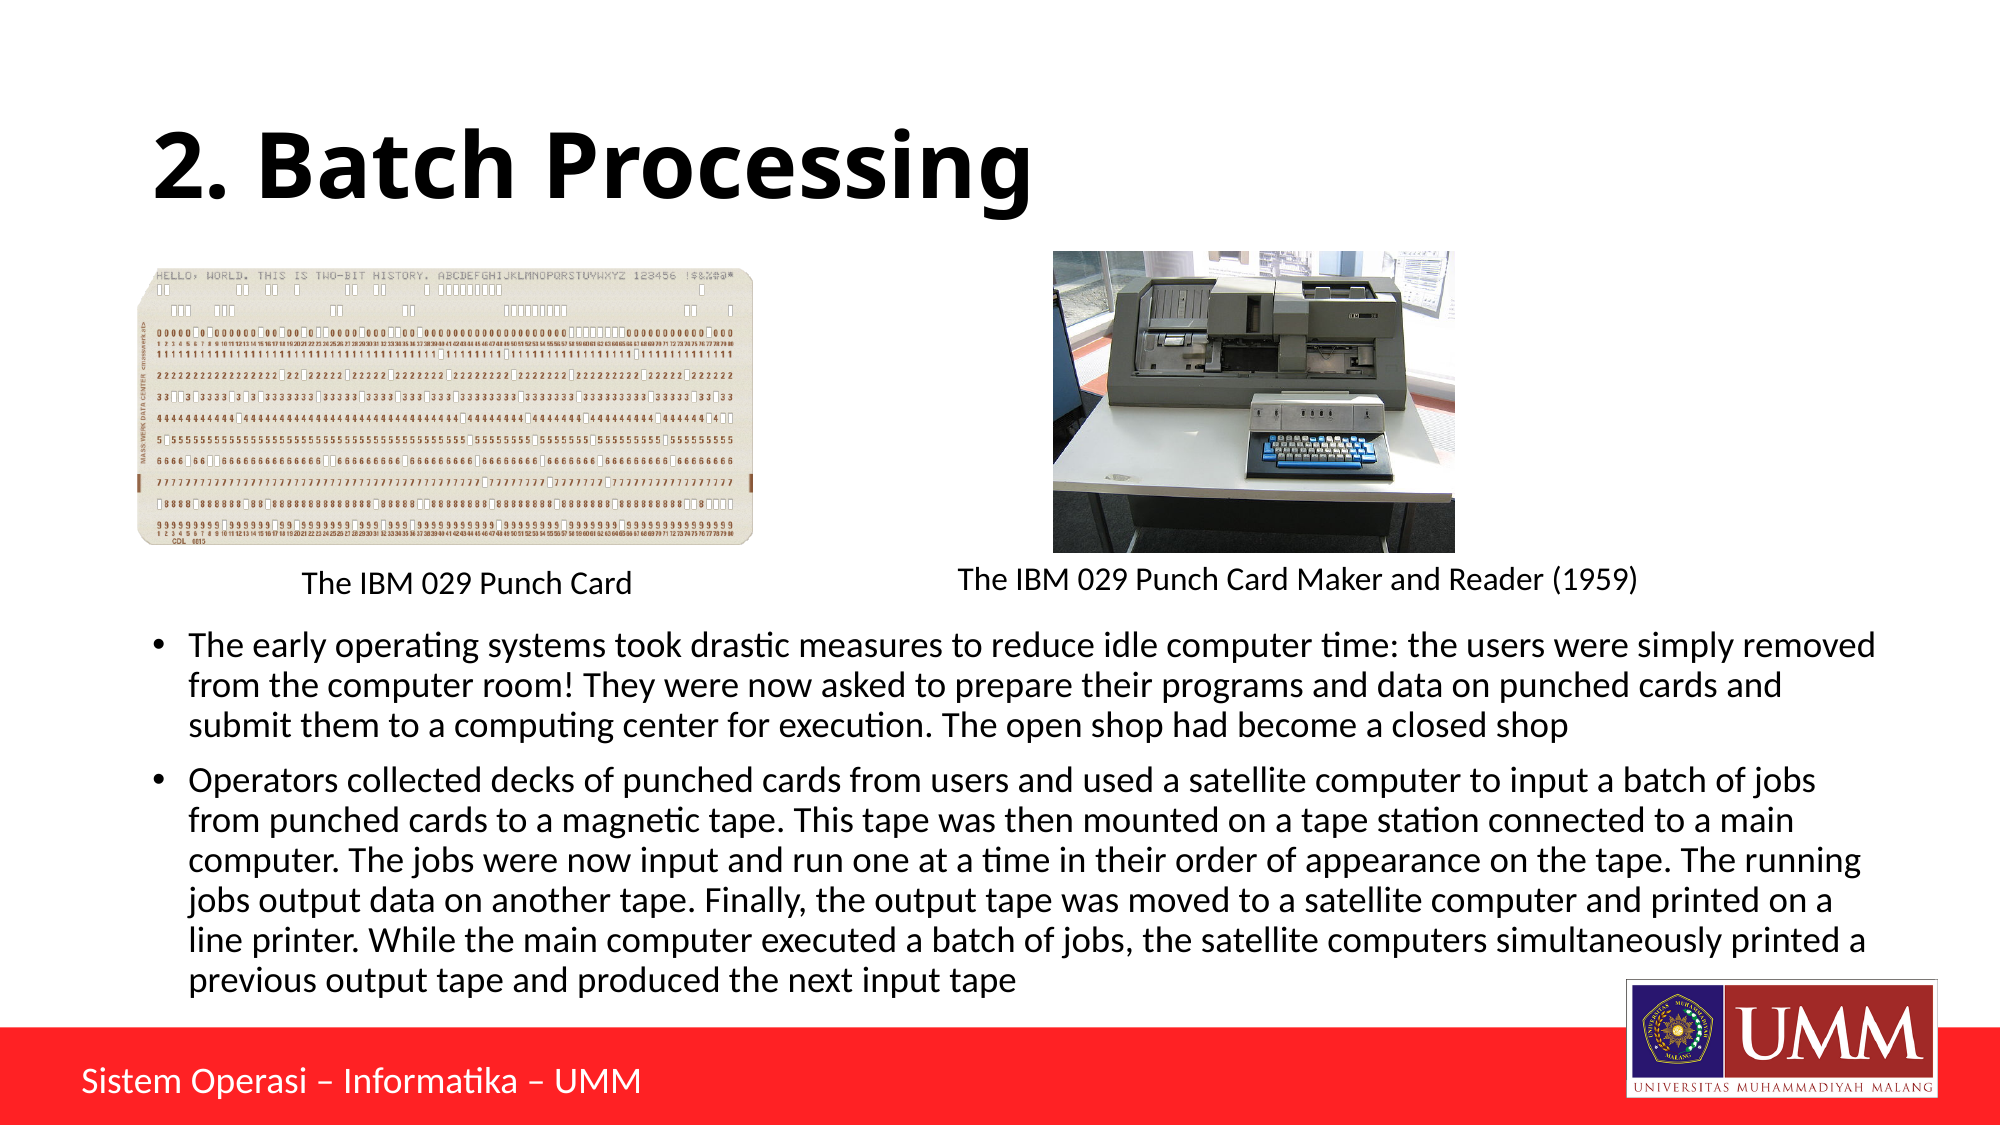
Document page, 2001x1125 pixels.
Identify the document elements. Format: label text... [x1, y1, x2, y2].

text_box The IBM 029 Punch Card [286, 553, 649, 609]
picture [1052, 251, 1455, 553]
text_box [0, 979, 2000, 1125]
text_box The IBM 029 Punch Card Maker and Reader (1959) [942, 549, 1655, 605]
title 2. Batch Processing [137, 59, 1863, 278]
picture [137, 268, 753, 545]
list The early operating systems took drastic measures to reduce idle computer time: the users were simply removed from the computer room! They were now asked to prepare their programs and data on punched cards and submit them to a computing center for execution. The open shop had become a closed shop Operators collected decks of punched cards from users and used a satellite computer to input a batch of jobs from punched cards to a magnetic tape. This tape was then mounted on a tape station connected to a main computer. The jobs were now input and run one at a time in their order of appearance on the tape. The running jobs output data on another tape. Finally, the output tape was moved to a satellite computer and printed on a line printer. While the main computer executed a batch of jobs, the satellite computers simultaneously printed a previous output tape and produced the next input tape [137, 618, 1900, 979]
